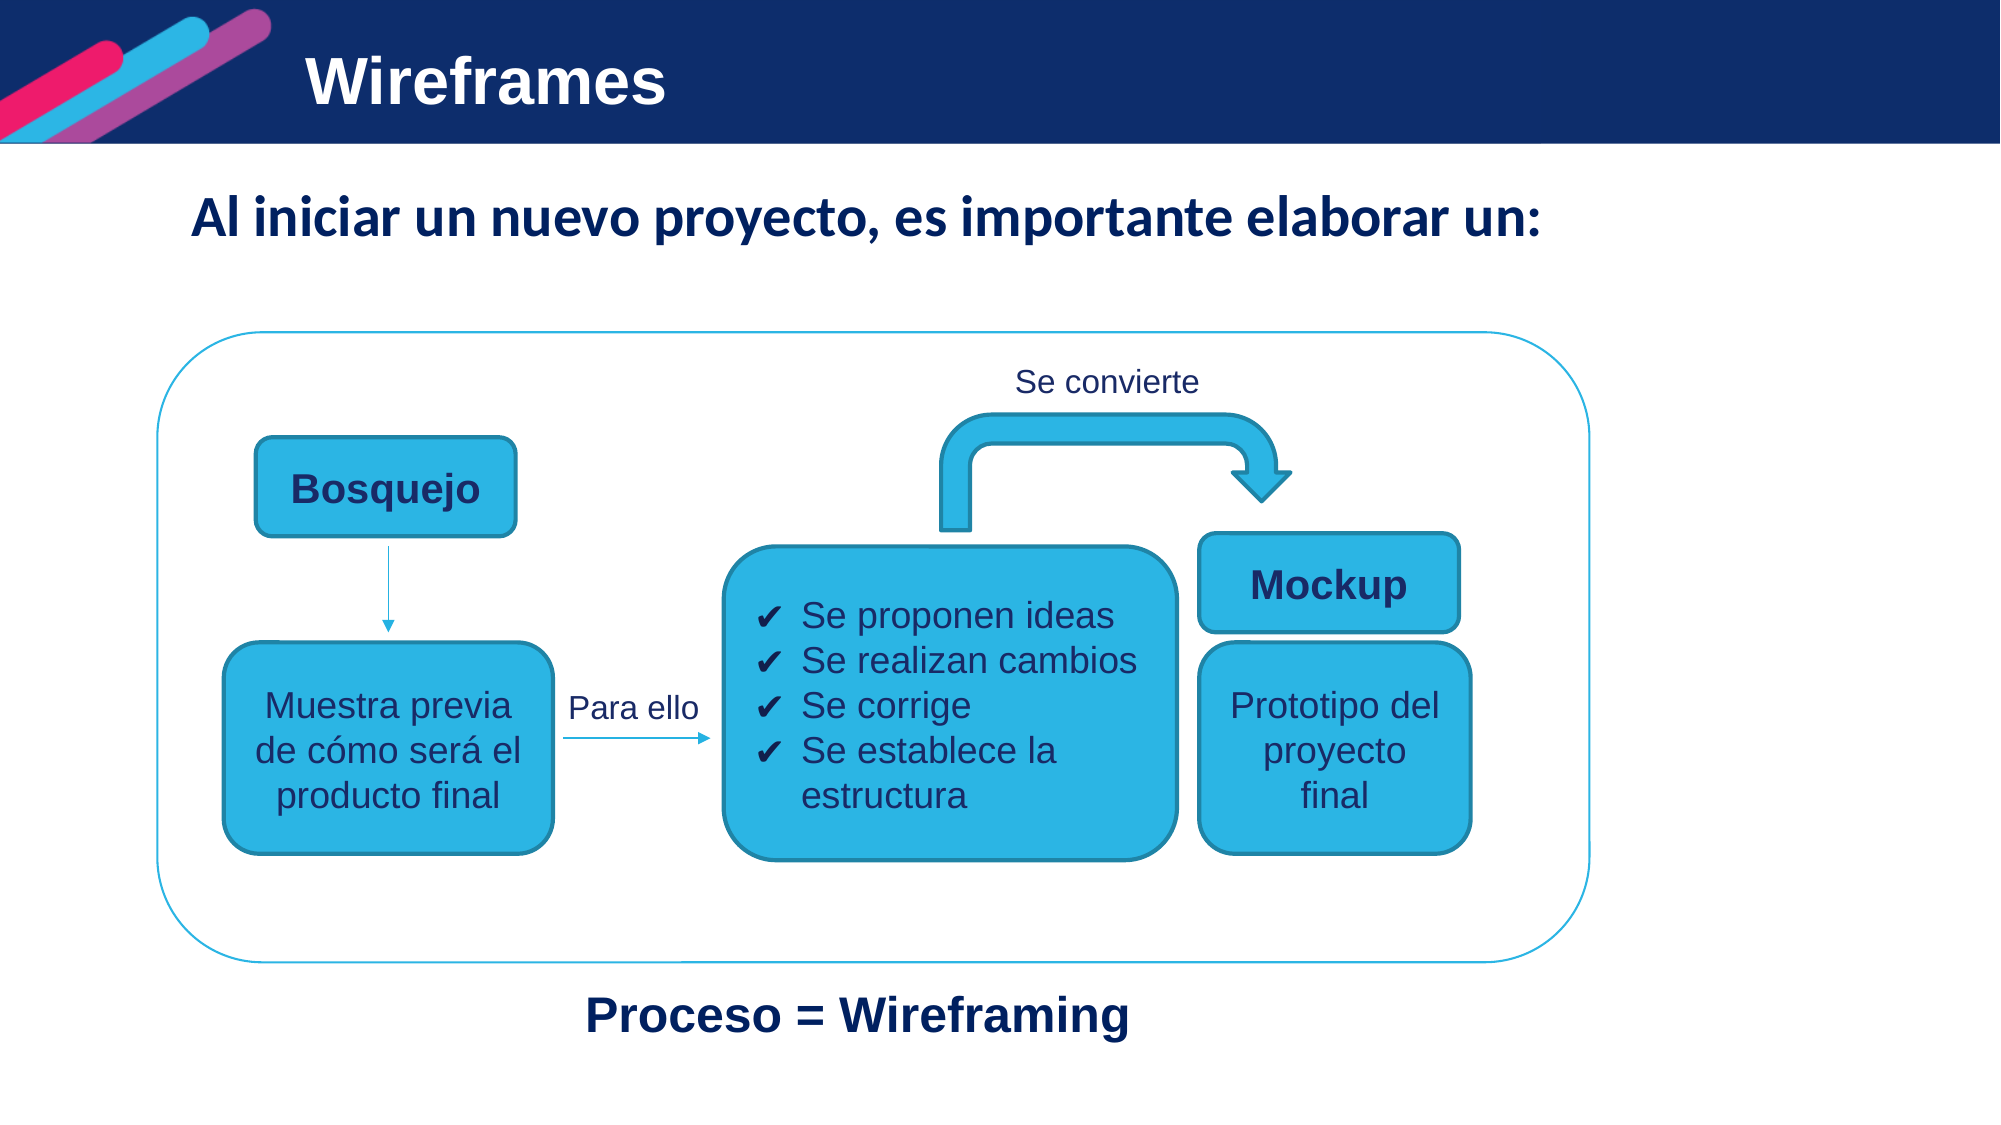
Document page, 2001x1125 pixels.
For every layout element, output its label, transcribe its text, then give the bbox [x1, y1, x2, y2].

picture [0, 0, 1541, 144]
text_box Proceso = Wireframing [552, 975, 1164, 1051]
text_box Se proponen ideas Se realizan cambios Se corrige Se establece la estructura [723, 546, 1177, 861]
title Wireframes [290, 22, 1901, 144]
text_box [157, 332, 1590, 963]
list Al iniciar un nuevo proyecto, es importante elaborar un: [157, 178, 1883, 721]
